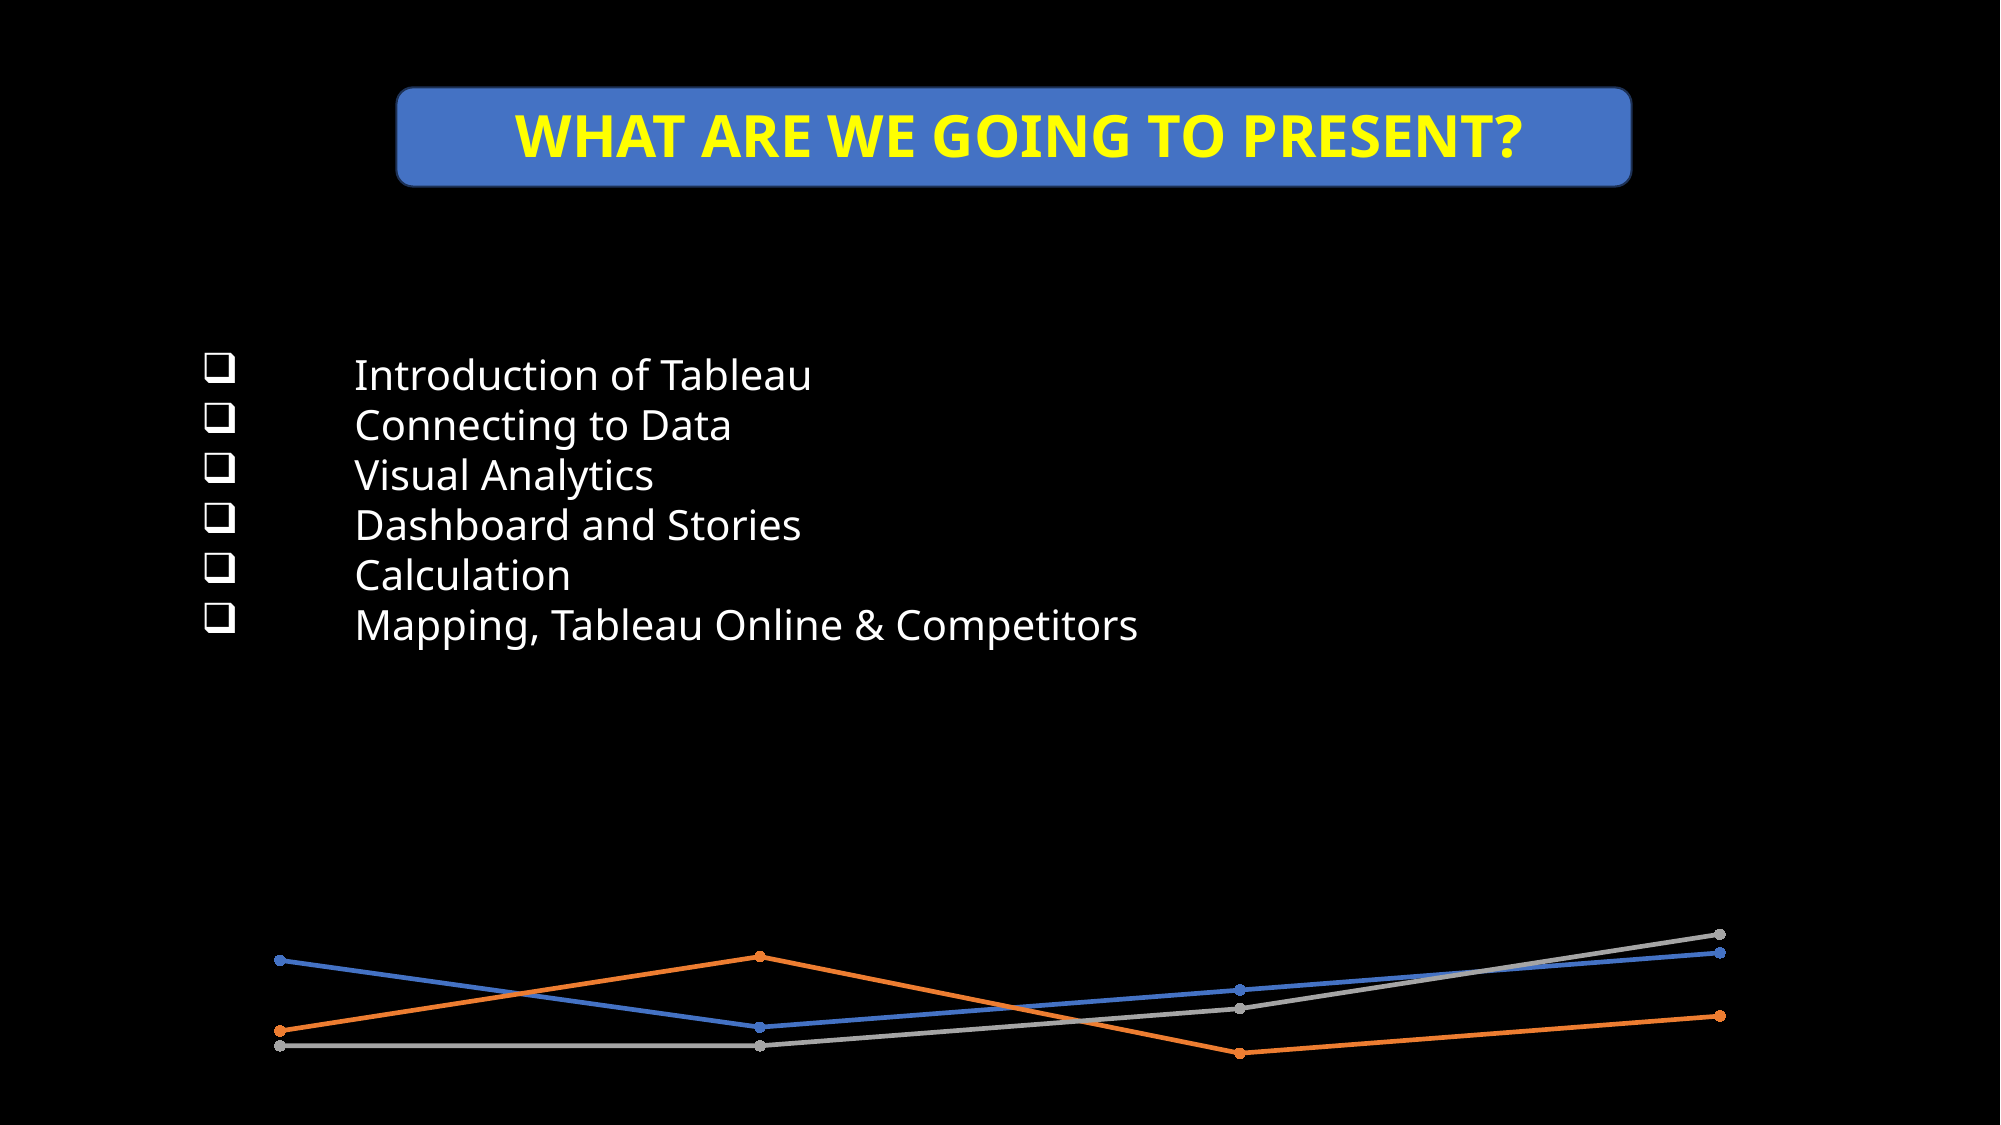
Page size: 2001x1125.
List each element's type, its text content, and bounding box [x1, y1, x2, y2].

chart [0, 832, 2000, 1125]
text_box WHAT ARE WE GOING TO PRESENT? Introduction of Tableau Connecting to Data Visual Analytics Dashboard and Stories Calculation Mapping, Tableau Online & Competitors [186, 91, 1854, 657]
text_box [401, 86, 1627, 91]
